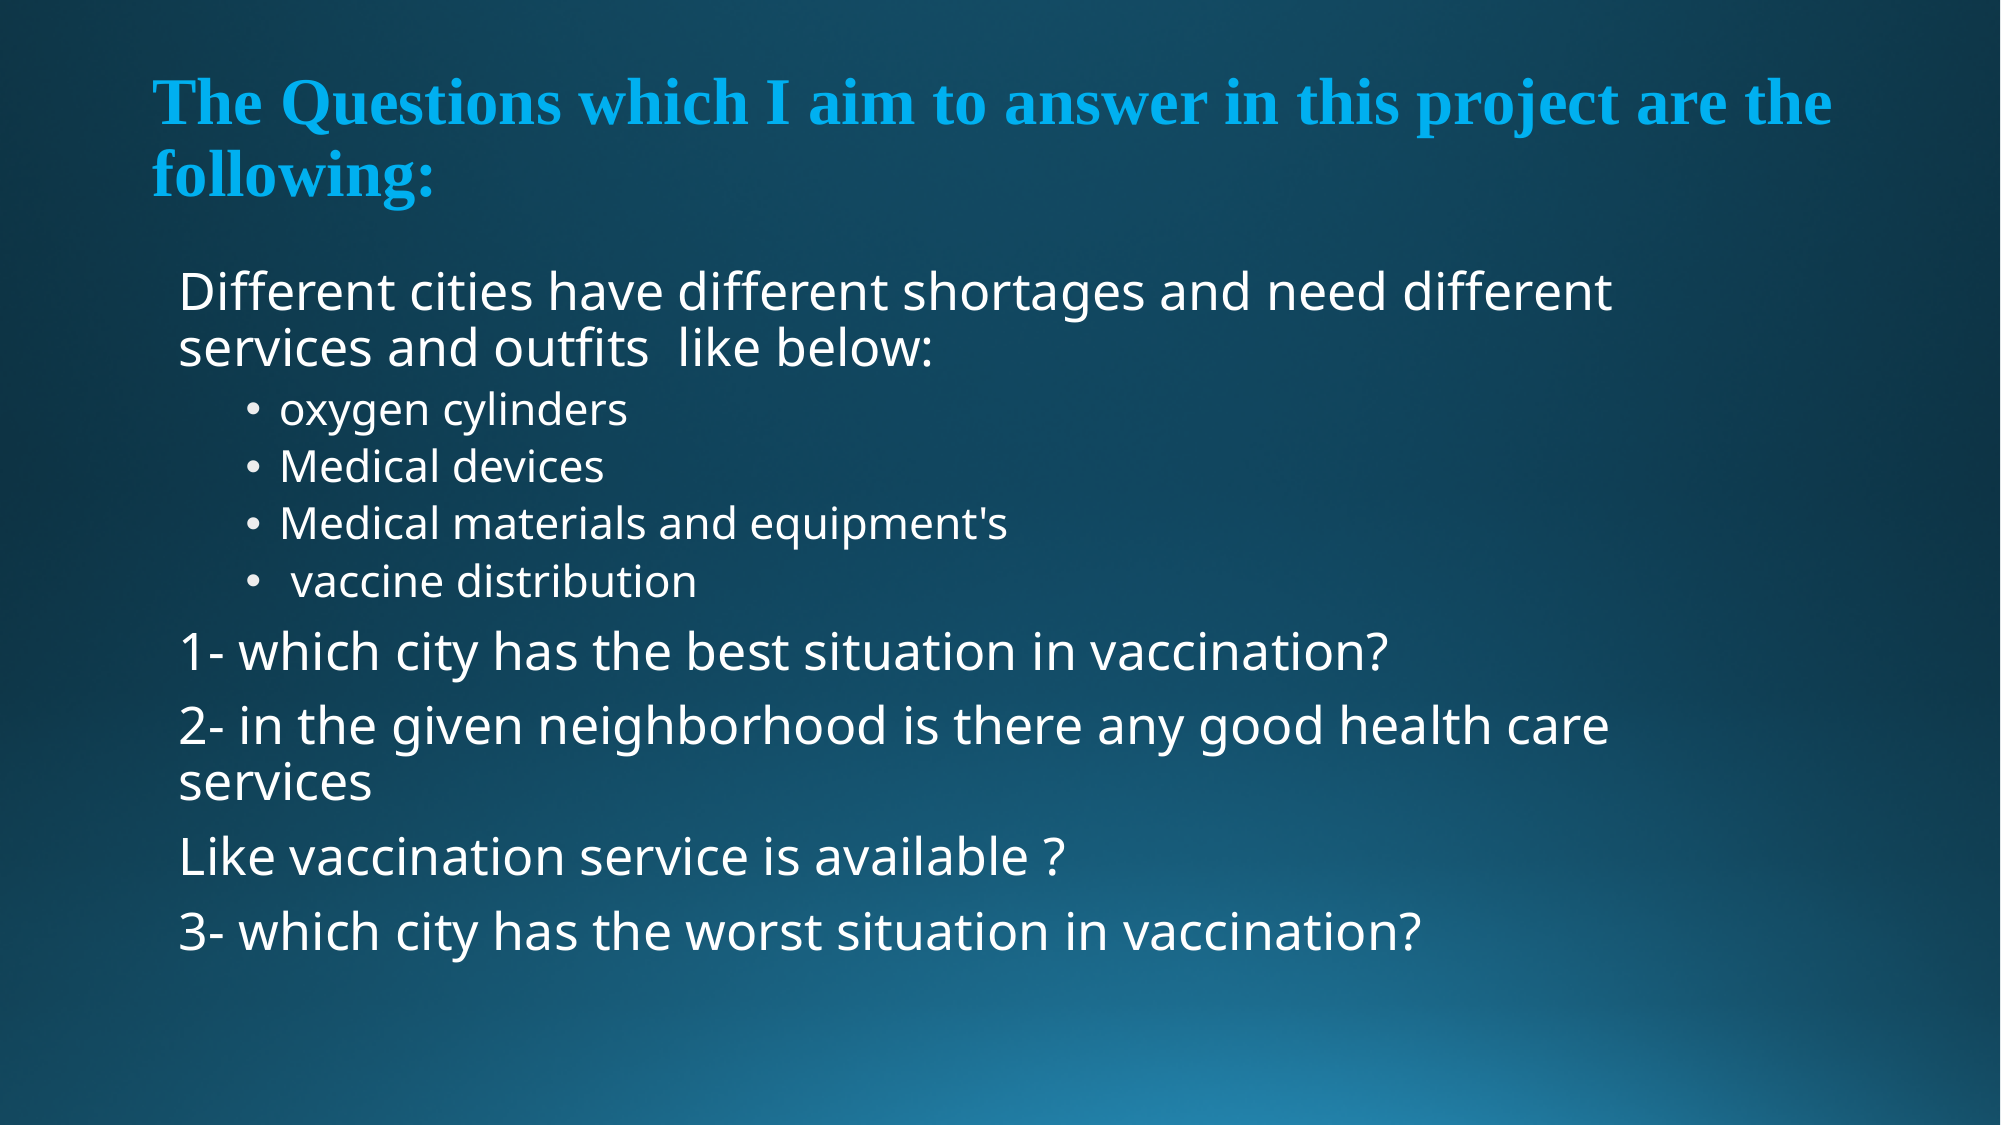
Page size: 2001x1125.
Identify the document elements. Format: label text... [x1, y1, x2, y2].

list Different cities have different shortages and need different services and outfits like below: oxygen cylinders Medical devices Medical materials and equipment's vaccine distribution 1- which city has the best situation in vaccination? 2- in the given neighborhood is there any good health care services Like vaccination service is available ? 3- which city has the worst situation in vaccination? [163, 258, 1775, 972]
picture [0, 0, 2001, 1125]
title The Questions which I aim to answer in this project are the following: [137, 59, 1863, 278]
